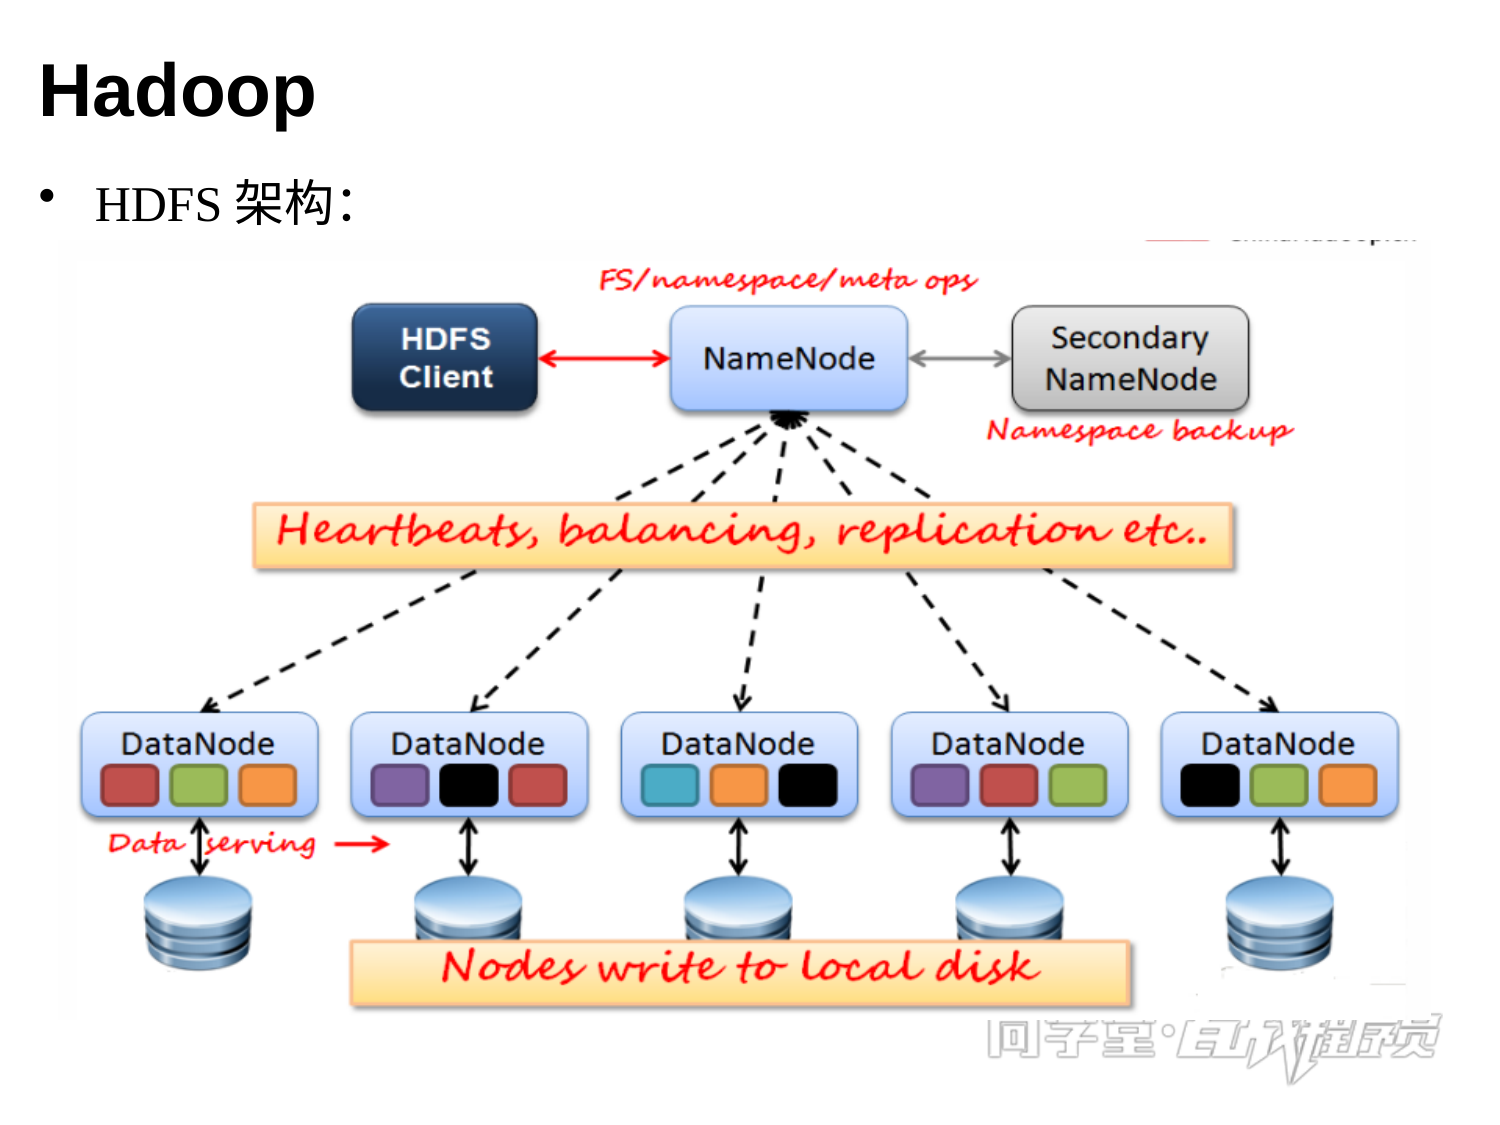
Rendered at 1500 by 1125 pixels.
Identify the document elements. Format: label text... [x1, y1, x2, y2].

picture [57, 239, 1443, 1088]
title Hadoop [23, 30, 1500, 144]
list HDFS架构： [23, 164, 1465, 997]
